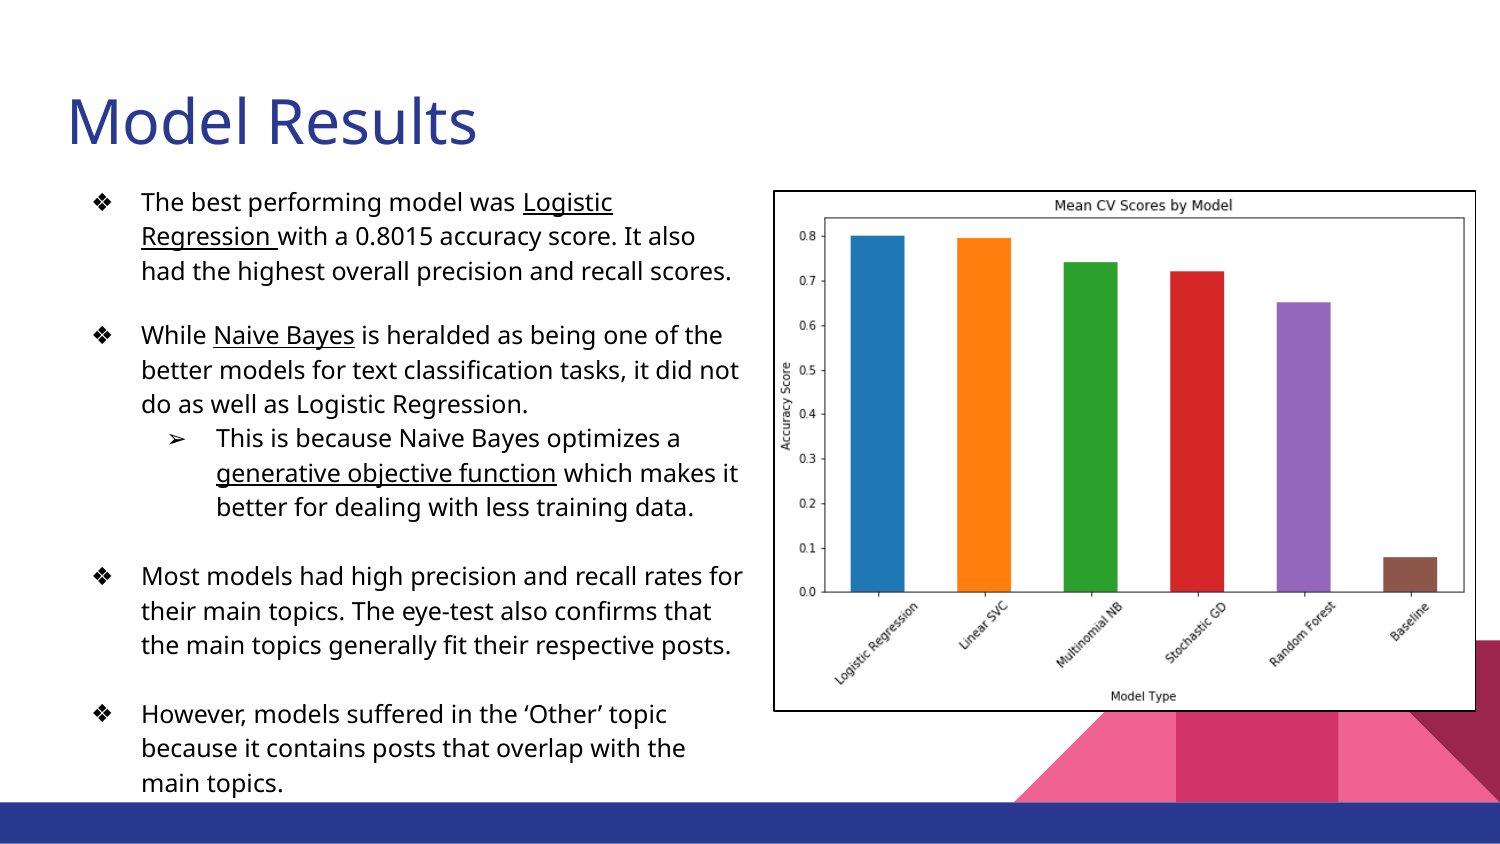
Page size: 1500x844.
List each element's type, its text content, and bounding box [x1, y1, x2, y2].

picture [774, 191, 1476, 711]
list The best performing model was Logistic Regression with a 0.8015 accuracy score. It also had the highest overall precision and recall scores. While Naive Bayes is heralded as being one of the better models for text classification tasks, it did not do as well as Logistic Regression. This is because Naive Bayes optimizes a generative objective function which makes it better for dealing with less training data. Most models had high precision and recall rates for their main topics. The eye-test also confirms that the main topics generally fit their respective posts. However, models suffered in the ‘Other’ topic because it contains posts that overlap with the main topics. [51, 166, 760, 777]
title Model Results [51, 67, 1449, 167]
